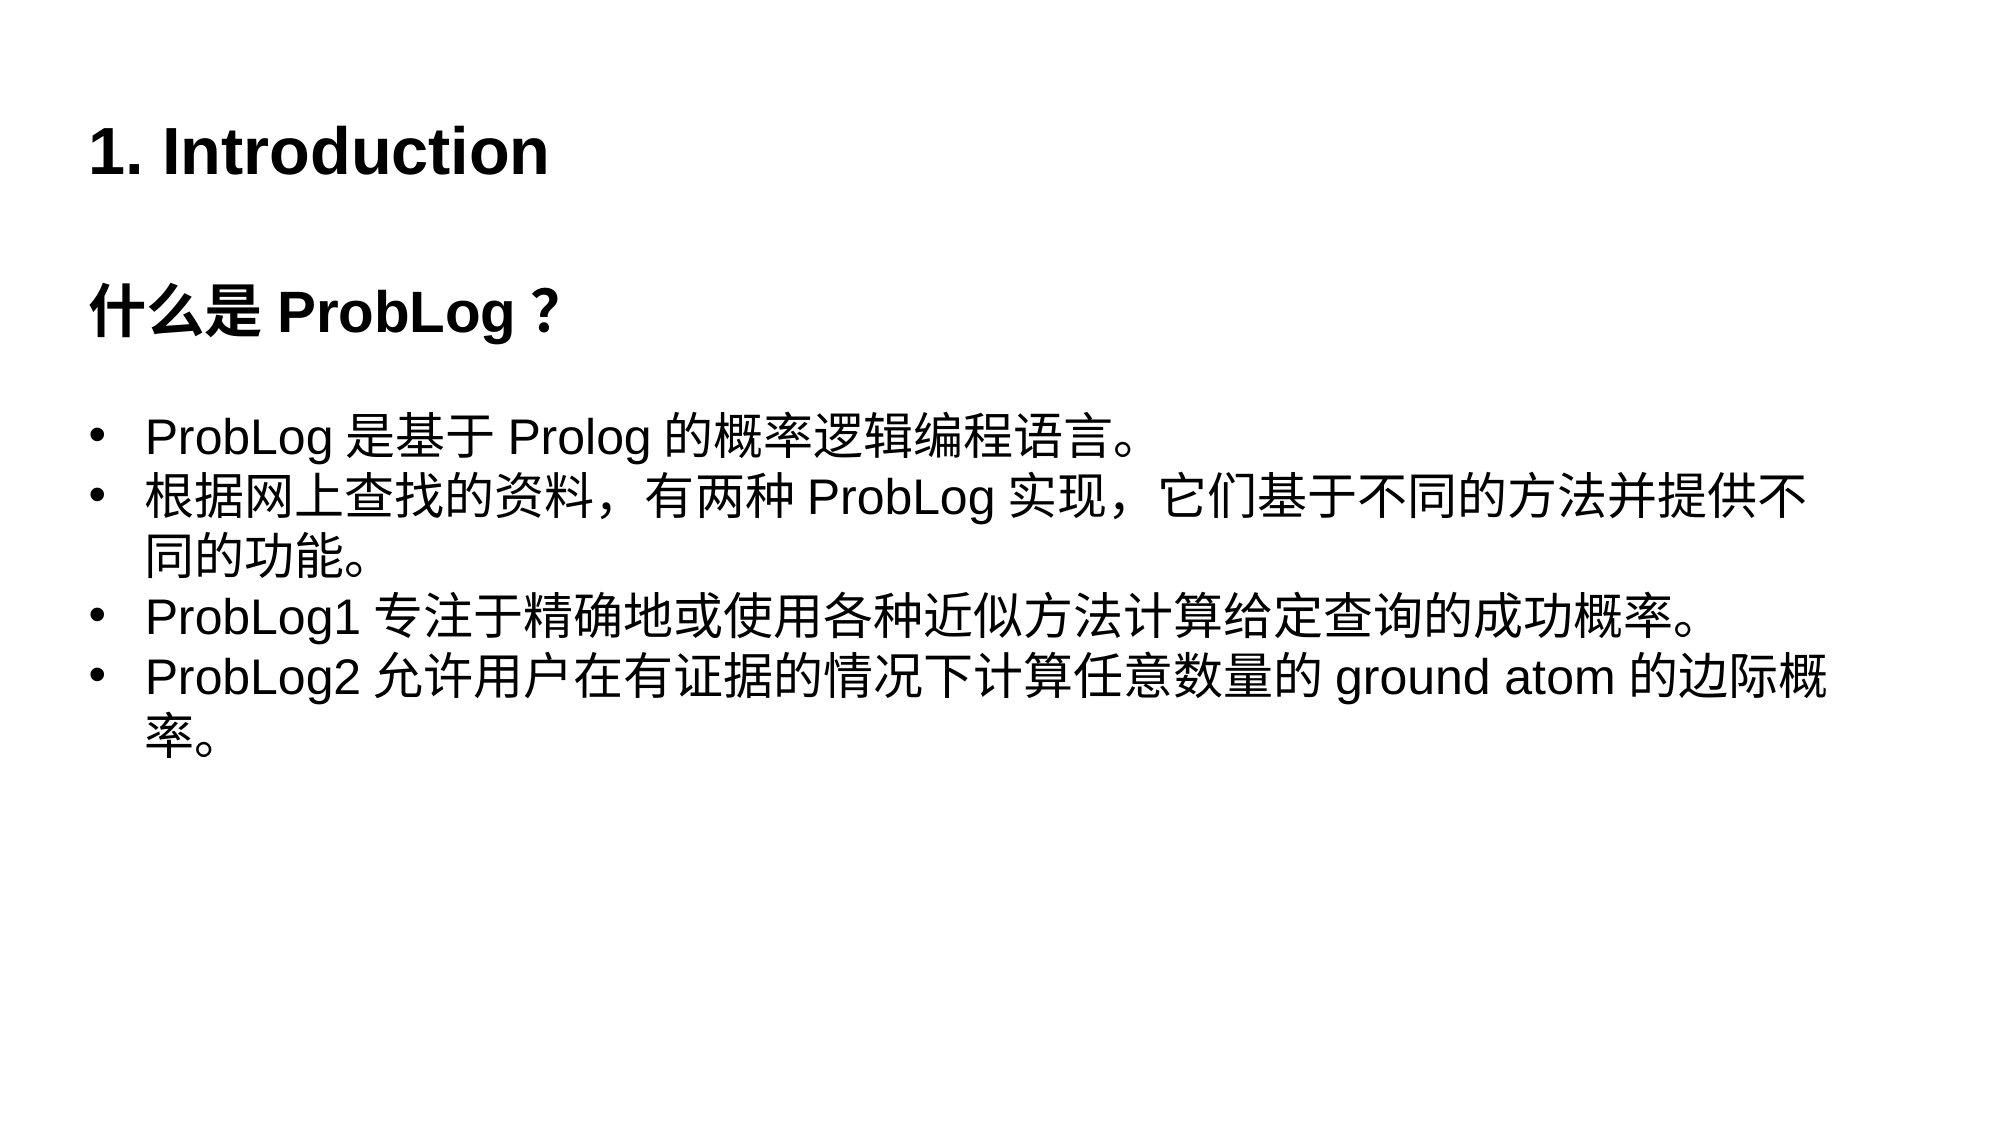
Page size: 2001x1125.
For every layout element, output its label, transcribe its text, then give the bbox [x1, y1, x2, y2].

text_box 1. Introduction 什么是ProbLog？ ProbLog是基于Prolog的概率逻辑编程语言。 根据网上查找的资料，有两种ProbLog实现，它们基于不同的方法并提供不同的功能。 ProbLog1专注于精确地或使用各种近似方法计算给定查询的成功概率。 ProbLog2允许用户在有证据的情况下计算任意数量的ground atom的边际概率。 [73, 100, 1850, 892]
